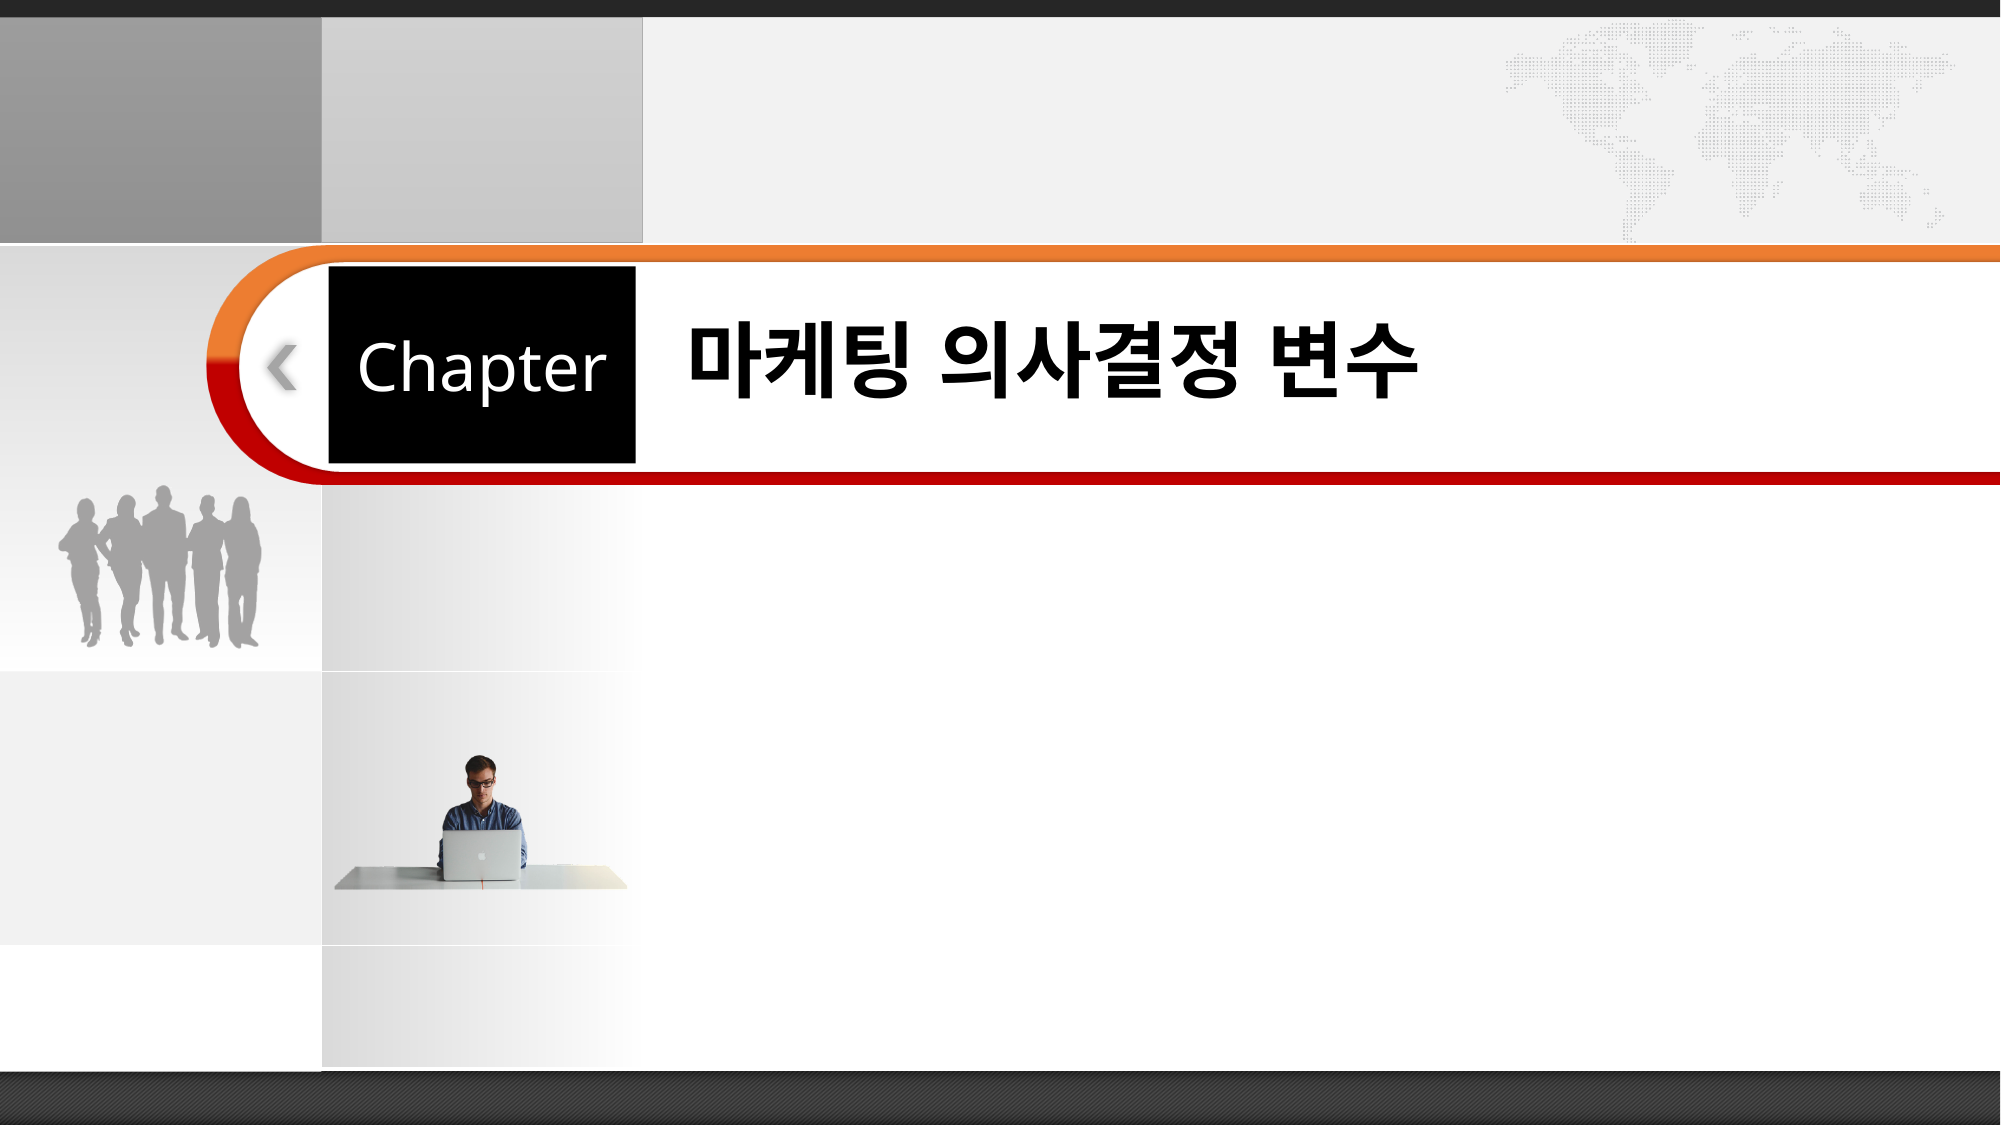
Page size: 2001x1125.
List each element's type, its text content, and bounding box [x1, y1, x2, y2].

picture [317, 740, 644, 904]
picture [1505, 19, 1956, 243]
title 마케팅 의사결정 변수 [671, 300, 1903, 429]
picture [206, 245, 2001, 587]
